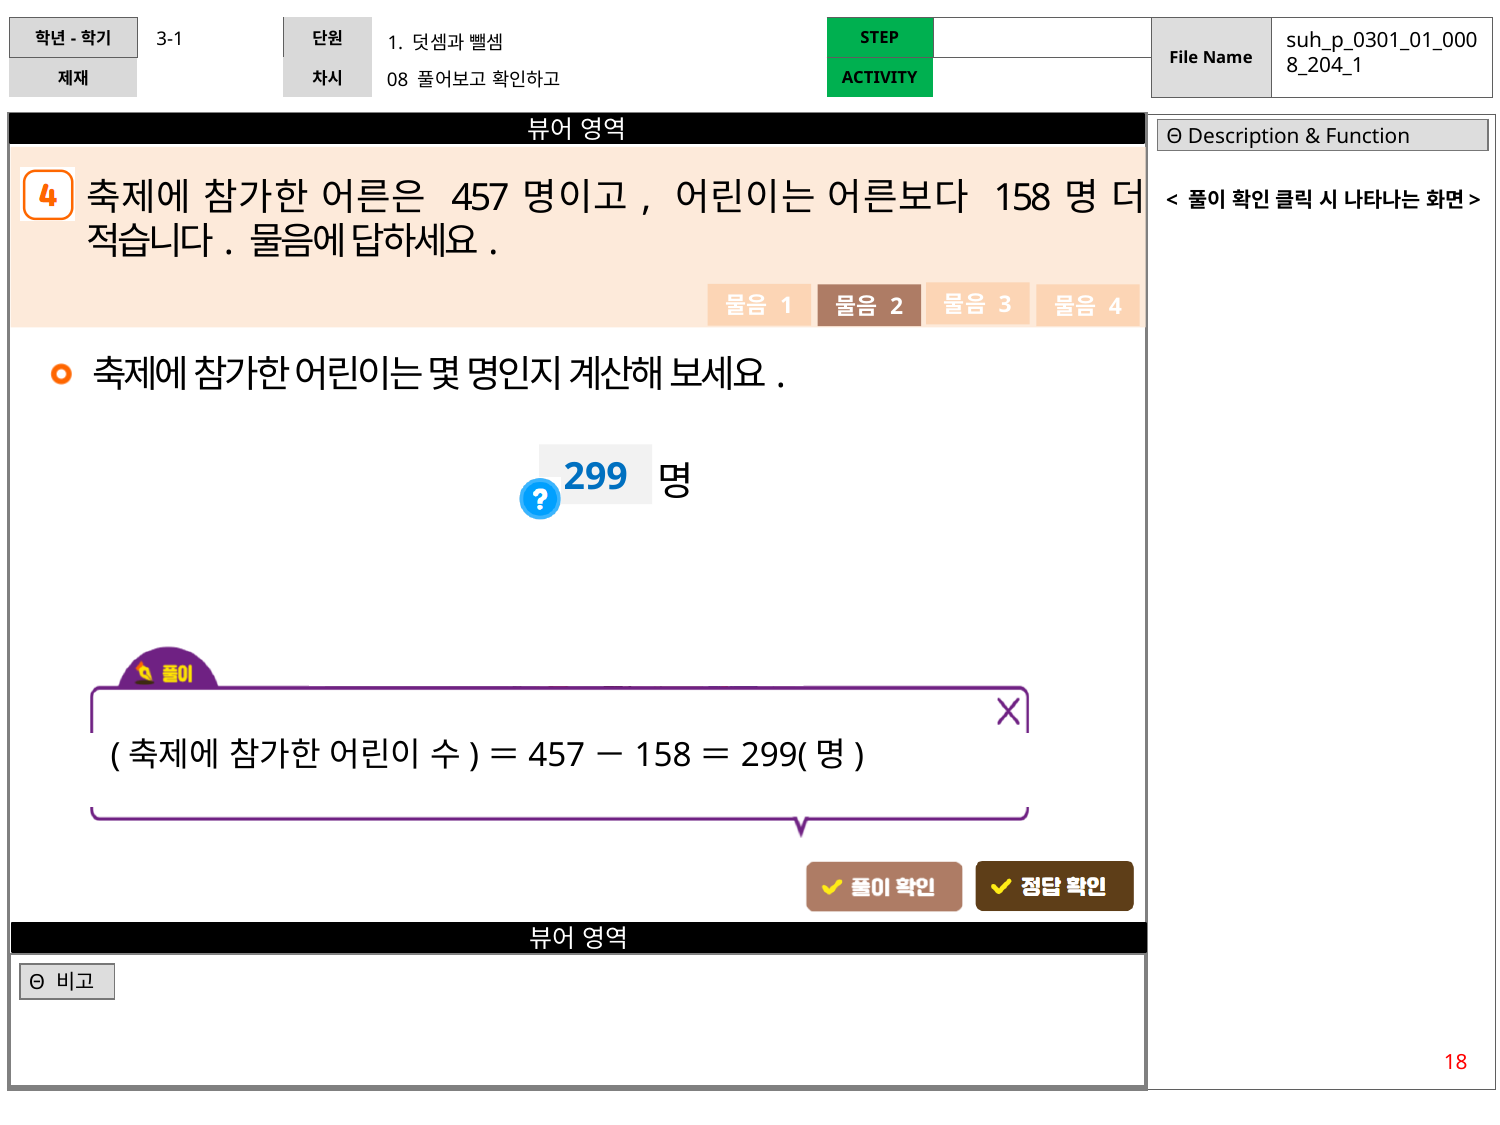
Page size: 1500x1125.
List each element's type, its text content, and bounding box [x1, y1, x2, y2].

text_box 3-1 [141, 18, 284, 55]
text_box 물음 1 [706, 282, 813, 328]
text_box 물음 3 [924, 280, 1032, 326]
text_box 08 풀어보고 확인하고 [372, 60, 821, 96]
text_box 물음 2 [816, 282, 923, 328]
picture [47, 359, 75, 389]
table_header Θ Description & Function [1158, 120, 1487, 150]
picture [88, 643, 1030, 733]
text_box 축제에 참가한 어린이는 몇 명인지 계산해 보세요. [77, 342, 1164, 403]
text_box [1145, 160, 1500, 326]
text_box [9, 145, 1148, 330]
text_box 1. 덧셈과 뺄셈 [372, 23, 828, 48]
text_box 명 [625, 448, 727, 511]
picture [803, 858, 963, 913]
picture [973, 857, 1137, 912]
picture [88, 806, 1030, 841]
text_box 물음 4 [1034, 282, 1142, 328]
picture [20, 166, 76, 221]
picture [517, 477, 561, 521]
text_box suh_p_0301_01_0008_204_1 [1271, 18, 1500, 84]
text_box 299 [539, 444, 653, 505]
text_box < 풀이 확인 클릭 시 나타나는 화면> [1151, 179, 1500, 269]
text_box (축제에 참가한 어린이 수)＝457－158＝299(명) [95, 742, 994, 781]
text_box 축제에 참가한 어른은 457명이고, 어린이는 어른보다 158명 더 적습니다. 물음에 답하세요. [71, 165, 1145, 270]
